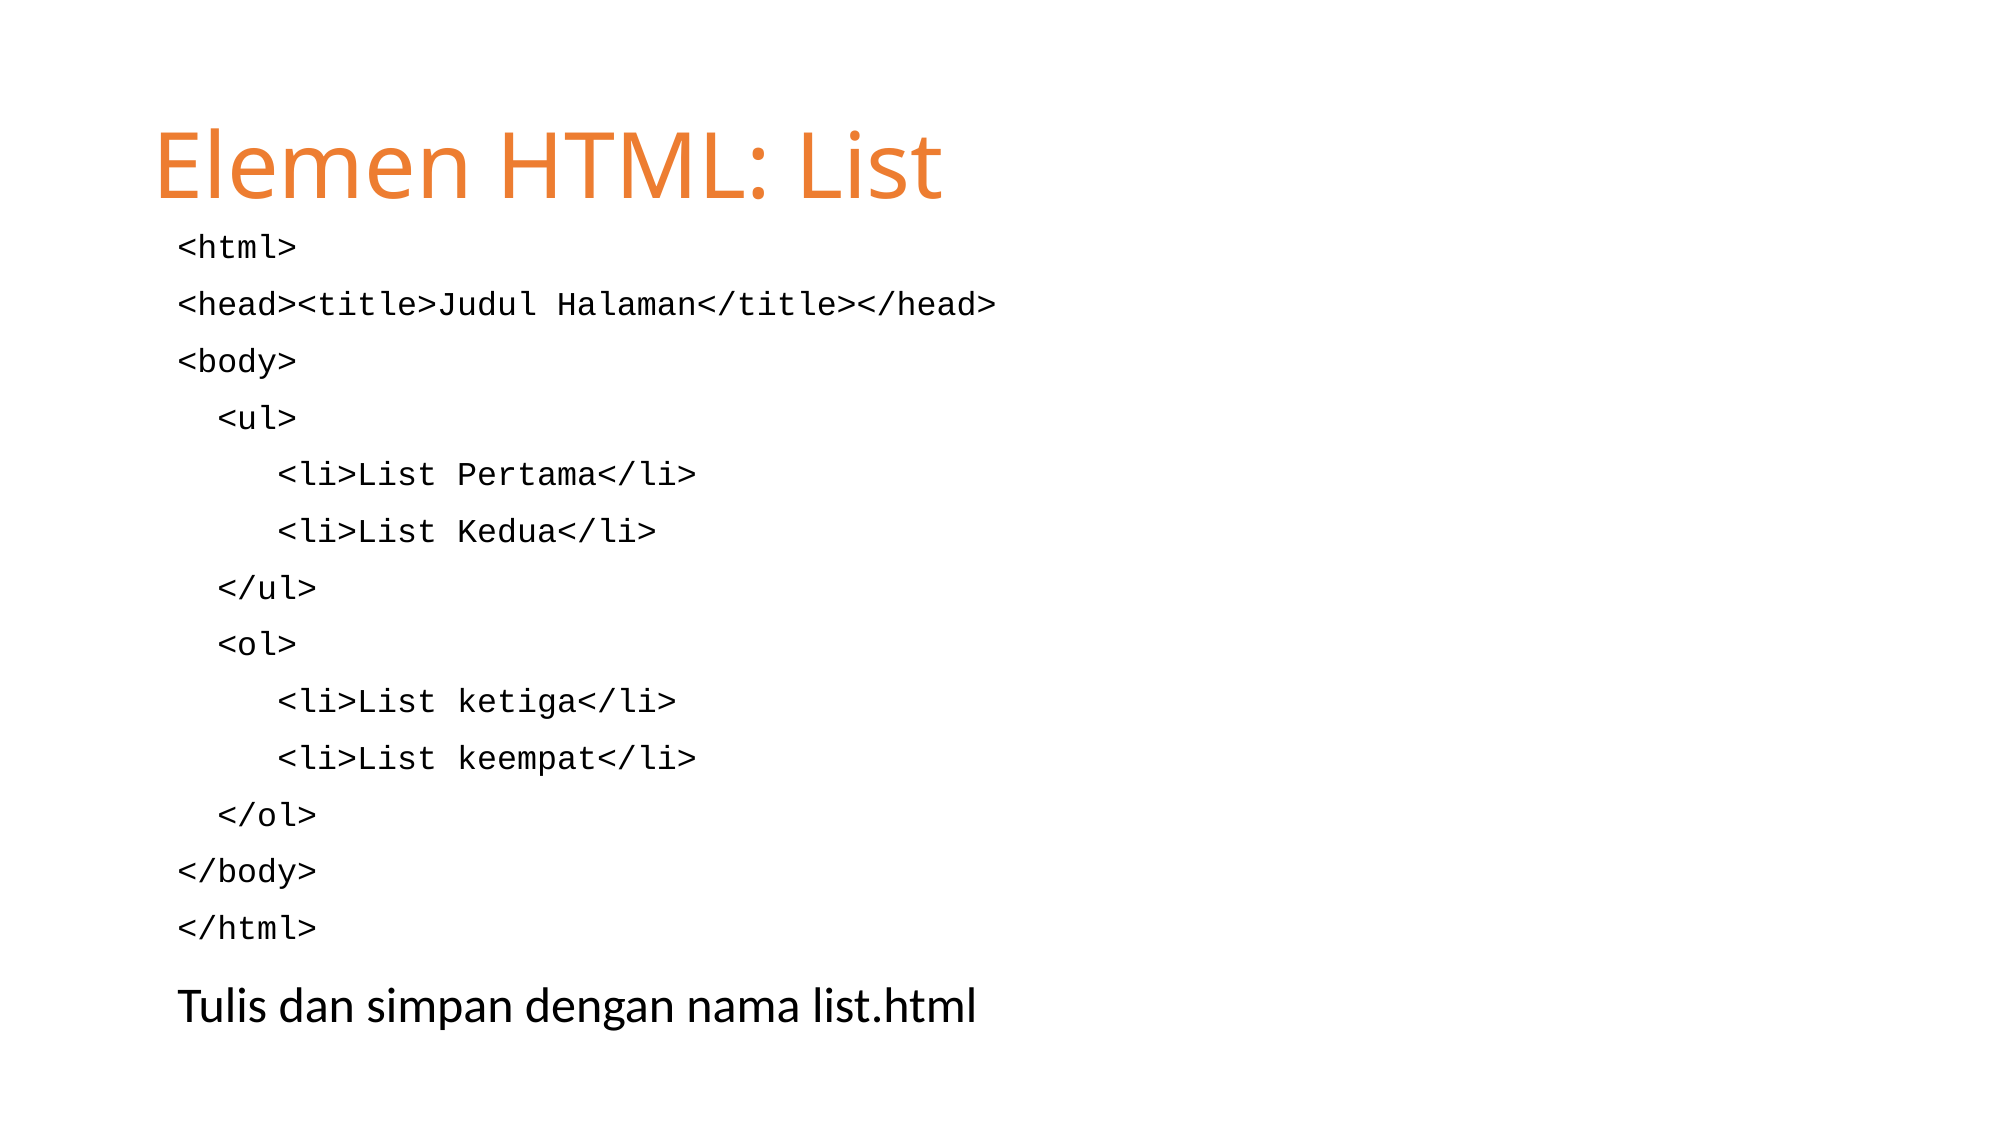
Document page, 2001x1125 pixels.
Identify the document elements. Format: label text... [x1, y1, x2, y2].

title Elemen HTML: List [137, 59, 1863, 278]
text_box Tulis dan simpan dengan nama list.html [162, 965, 1513, 1053]
list <html> <head><title>Judul Halaman</title></head> <body> <ul> <li>List Pertama</li> <li>List Kedua</li> </ul> <ol> <li>List ketiga</li> <li>List keempat</li> </ol> </body> </html> [162, 222, 1513, 965]
